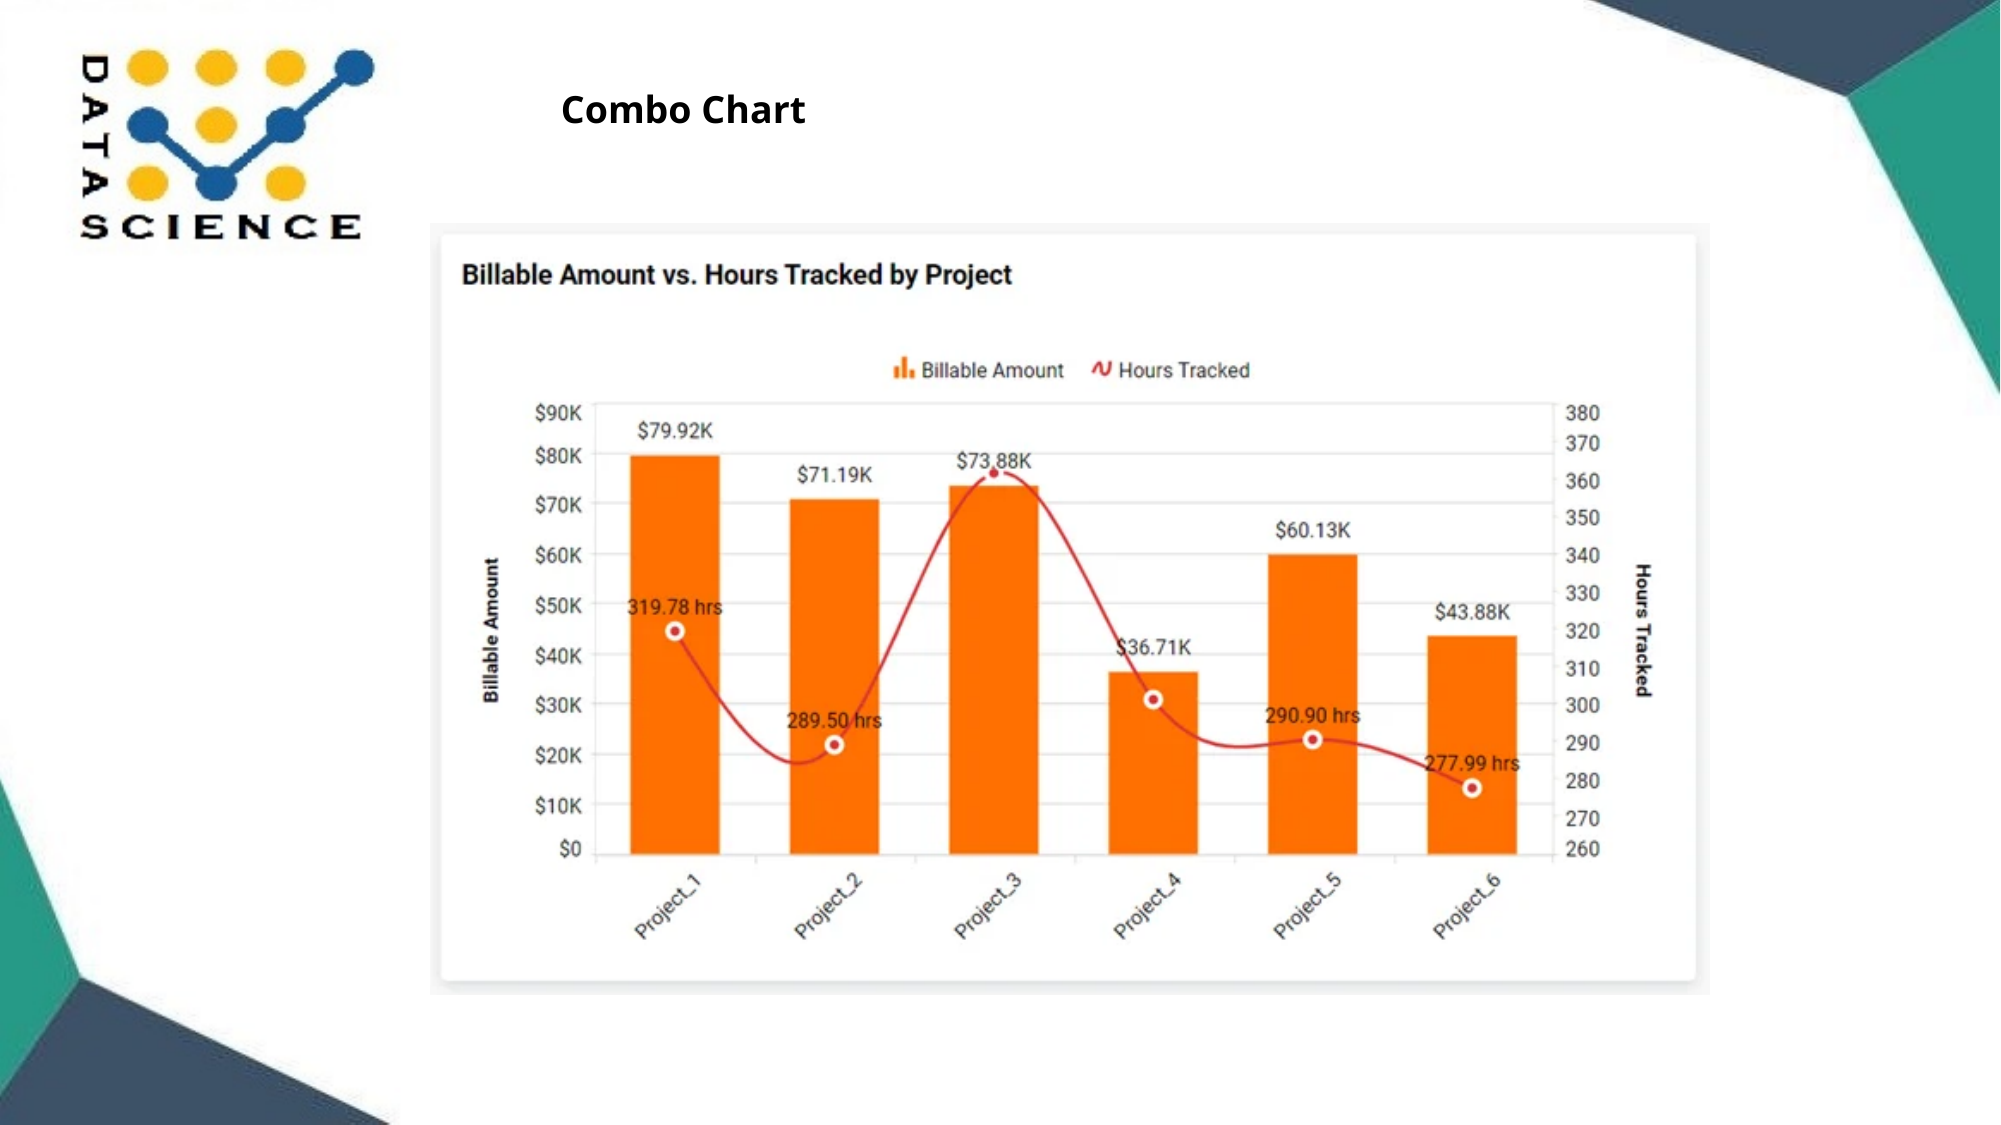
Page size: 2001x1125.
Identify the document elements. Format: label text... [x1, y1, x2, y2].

text_box Combo Chart [546, 78, 1044, 139]
picture [0, 0, 2001, 1125]
